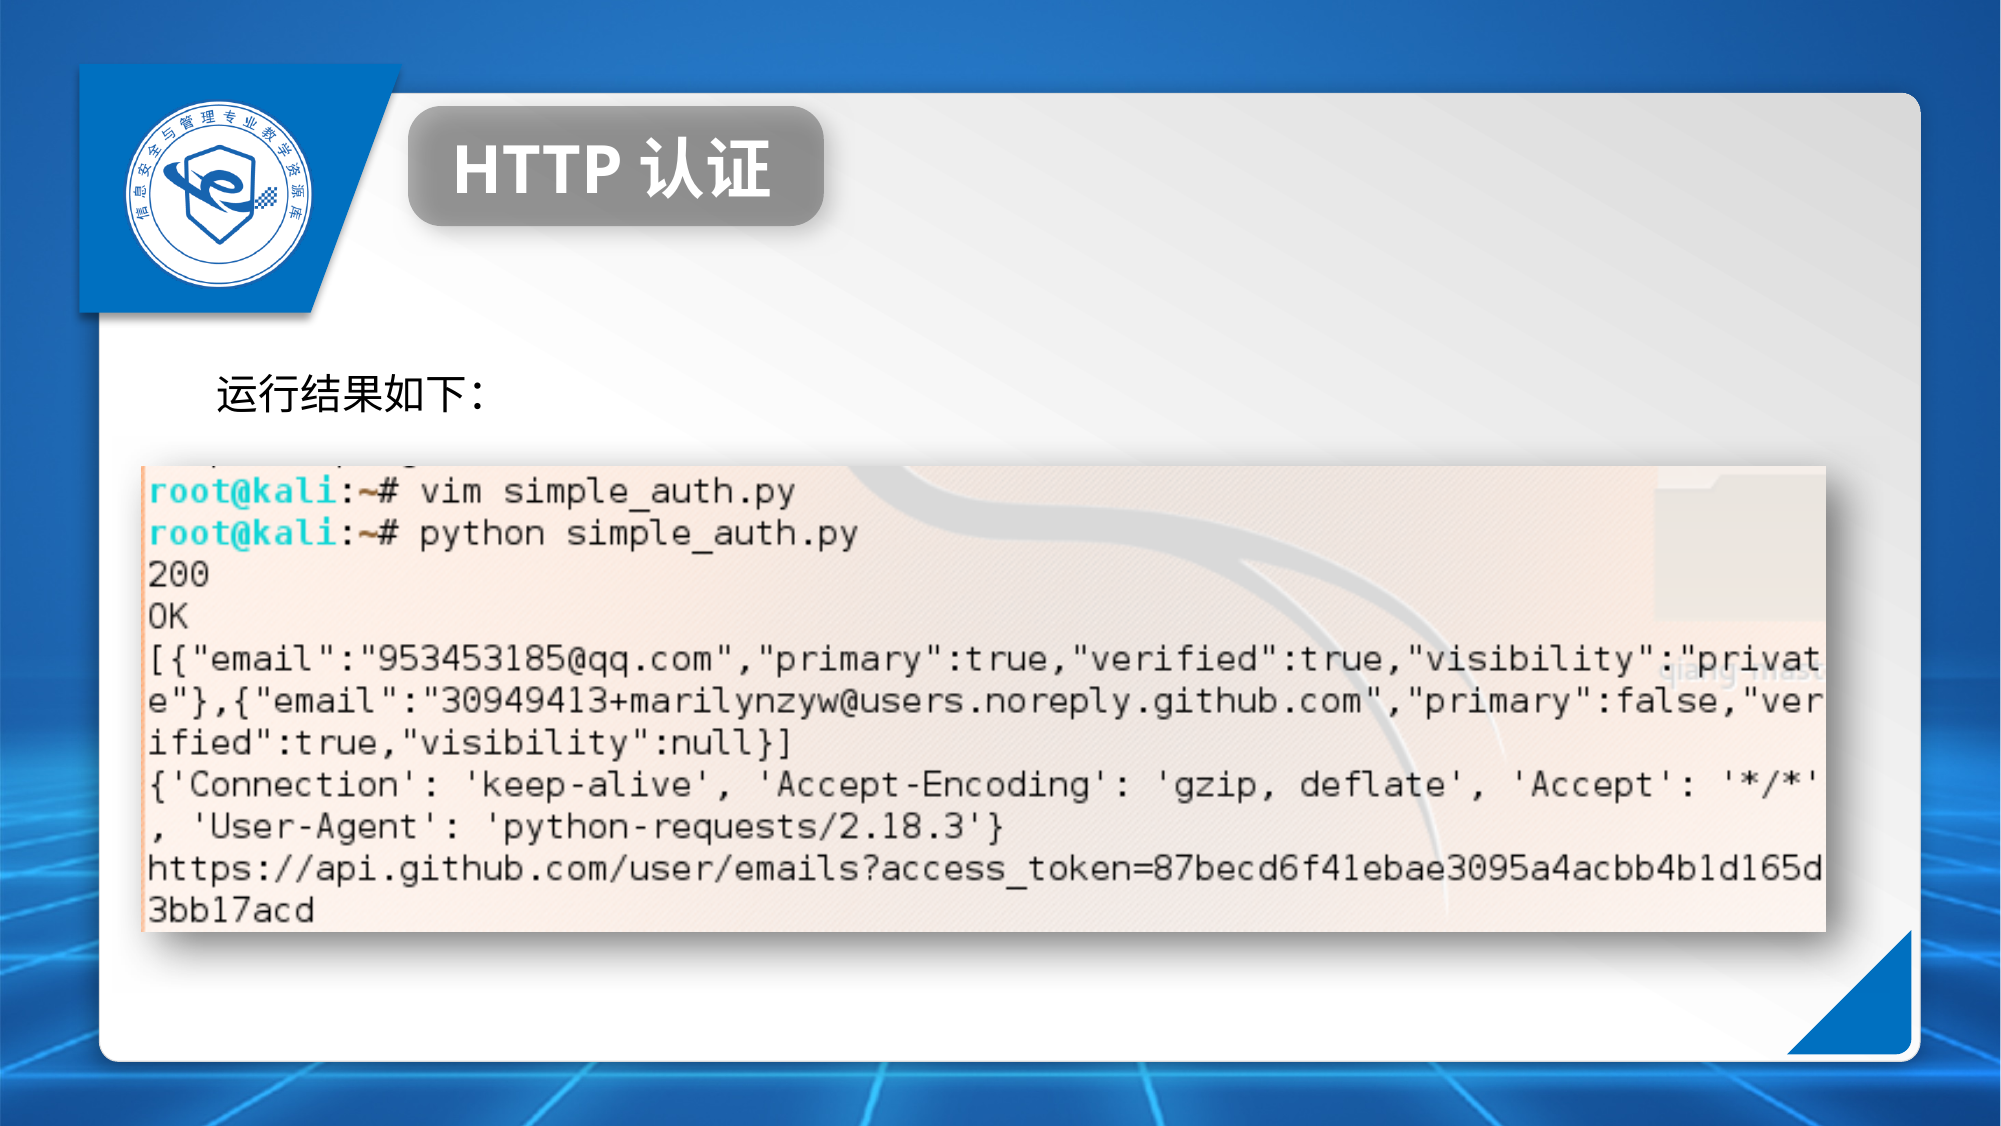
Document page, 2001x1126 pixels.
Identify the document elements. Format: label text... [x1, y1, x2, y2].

text_box HTTP认证 [436, 118, 791, 214]
text_box 运行结果如下： [202, 360, 525, 425]
text_box [406, 104, 825, 228]
picture [0, 0, 2001, 1126]
